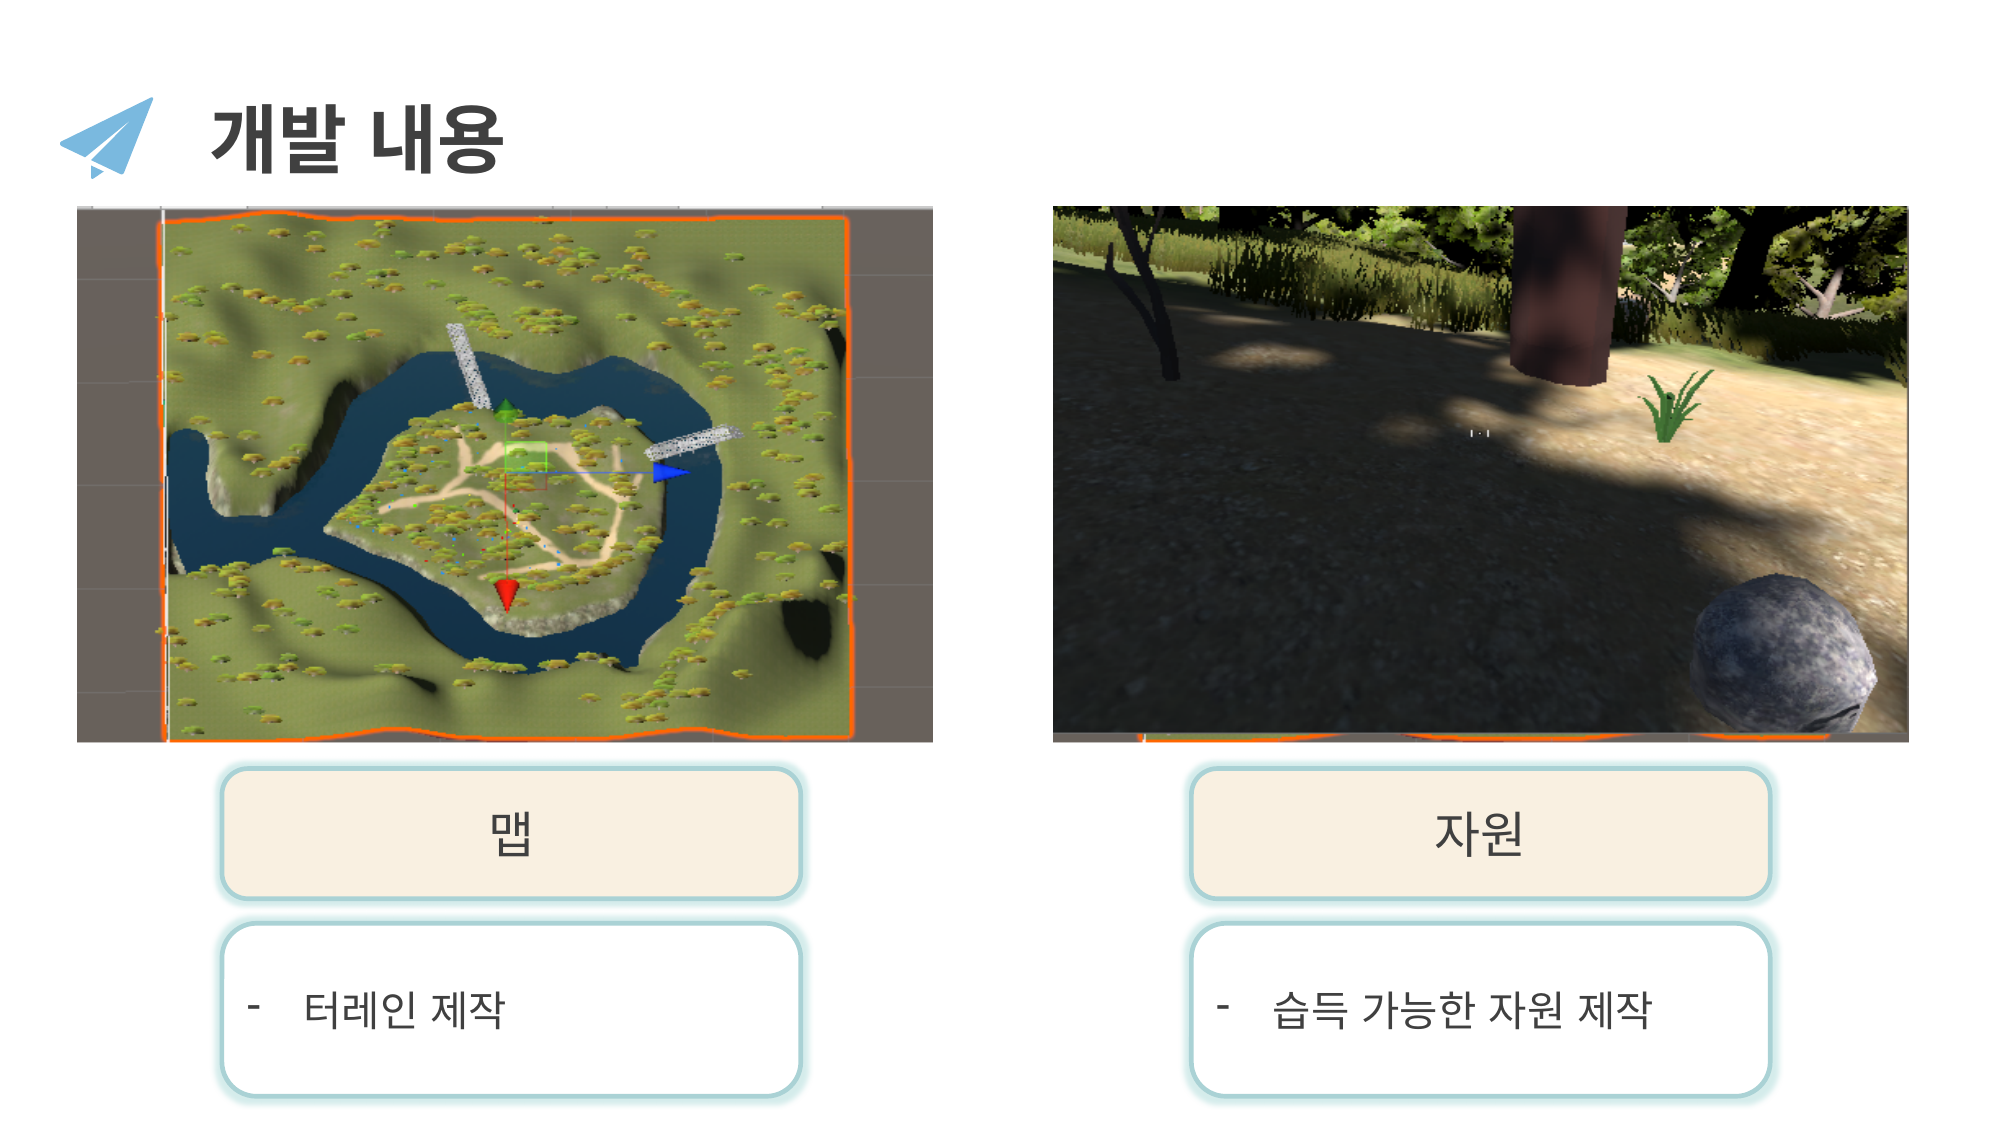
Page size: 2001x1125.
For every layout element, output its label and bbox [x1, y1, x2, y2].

text_box [60, 85, 539, 192]
text_box [221, 768, 801, 1097]
picture [1053, 206, 1909, 745]
picture [77, 206, 933, 745]
text_box [1191, 768, 1771, 1097]
